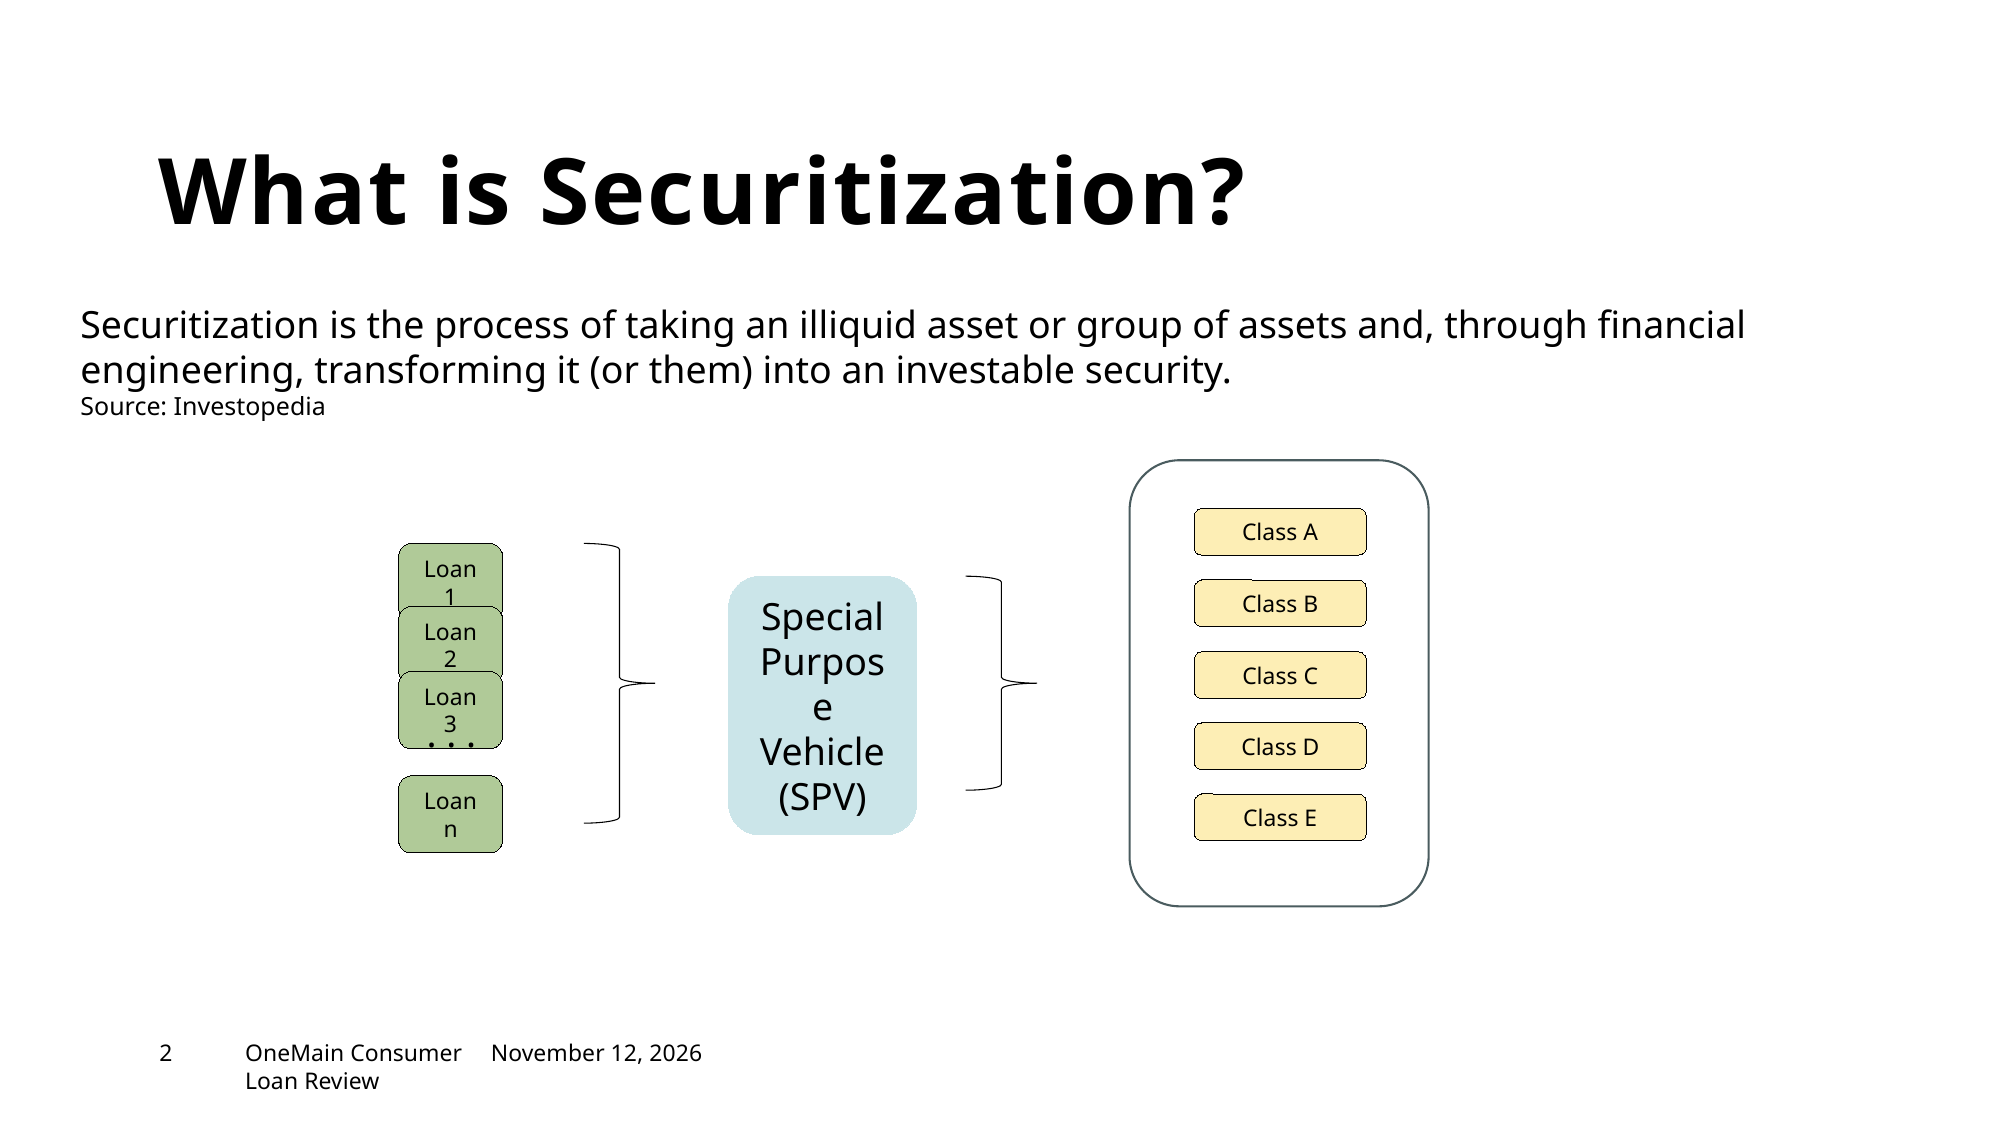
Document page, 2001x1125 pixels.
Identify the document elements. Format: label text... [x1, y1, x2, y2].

title What is Securitization? [158, 144, 1484, 245]
slide_number 2 [159, 1038, 245, 1080]
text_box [398, 460, 1429, 907]
footer OneMain Consumer Loan Review [245, 1038, 490, 1080]
text_box November 14, 2023 [490, 1038, 707, 1080]
text_box Securitization is the process of taking an illiquid asset or group of assets and, through financial engineering, transforming it (or them) into an investable security. Source: Investopedia [65, 293, 1773, 429]
